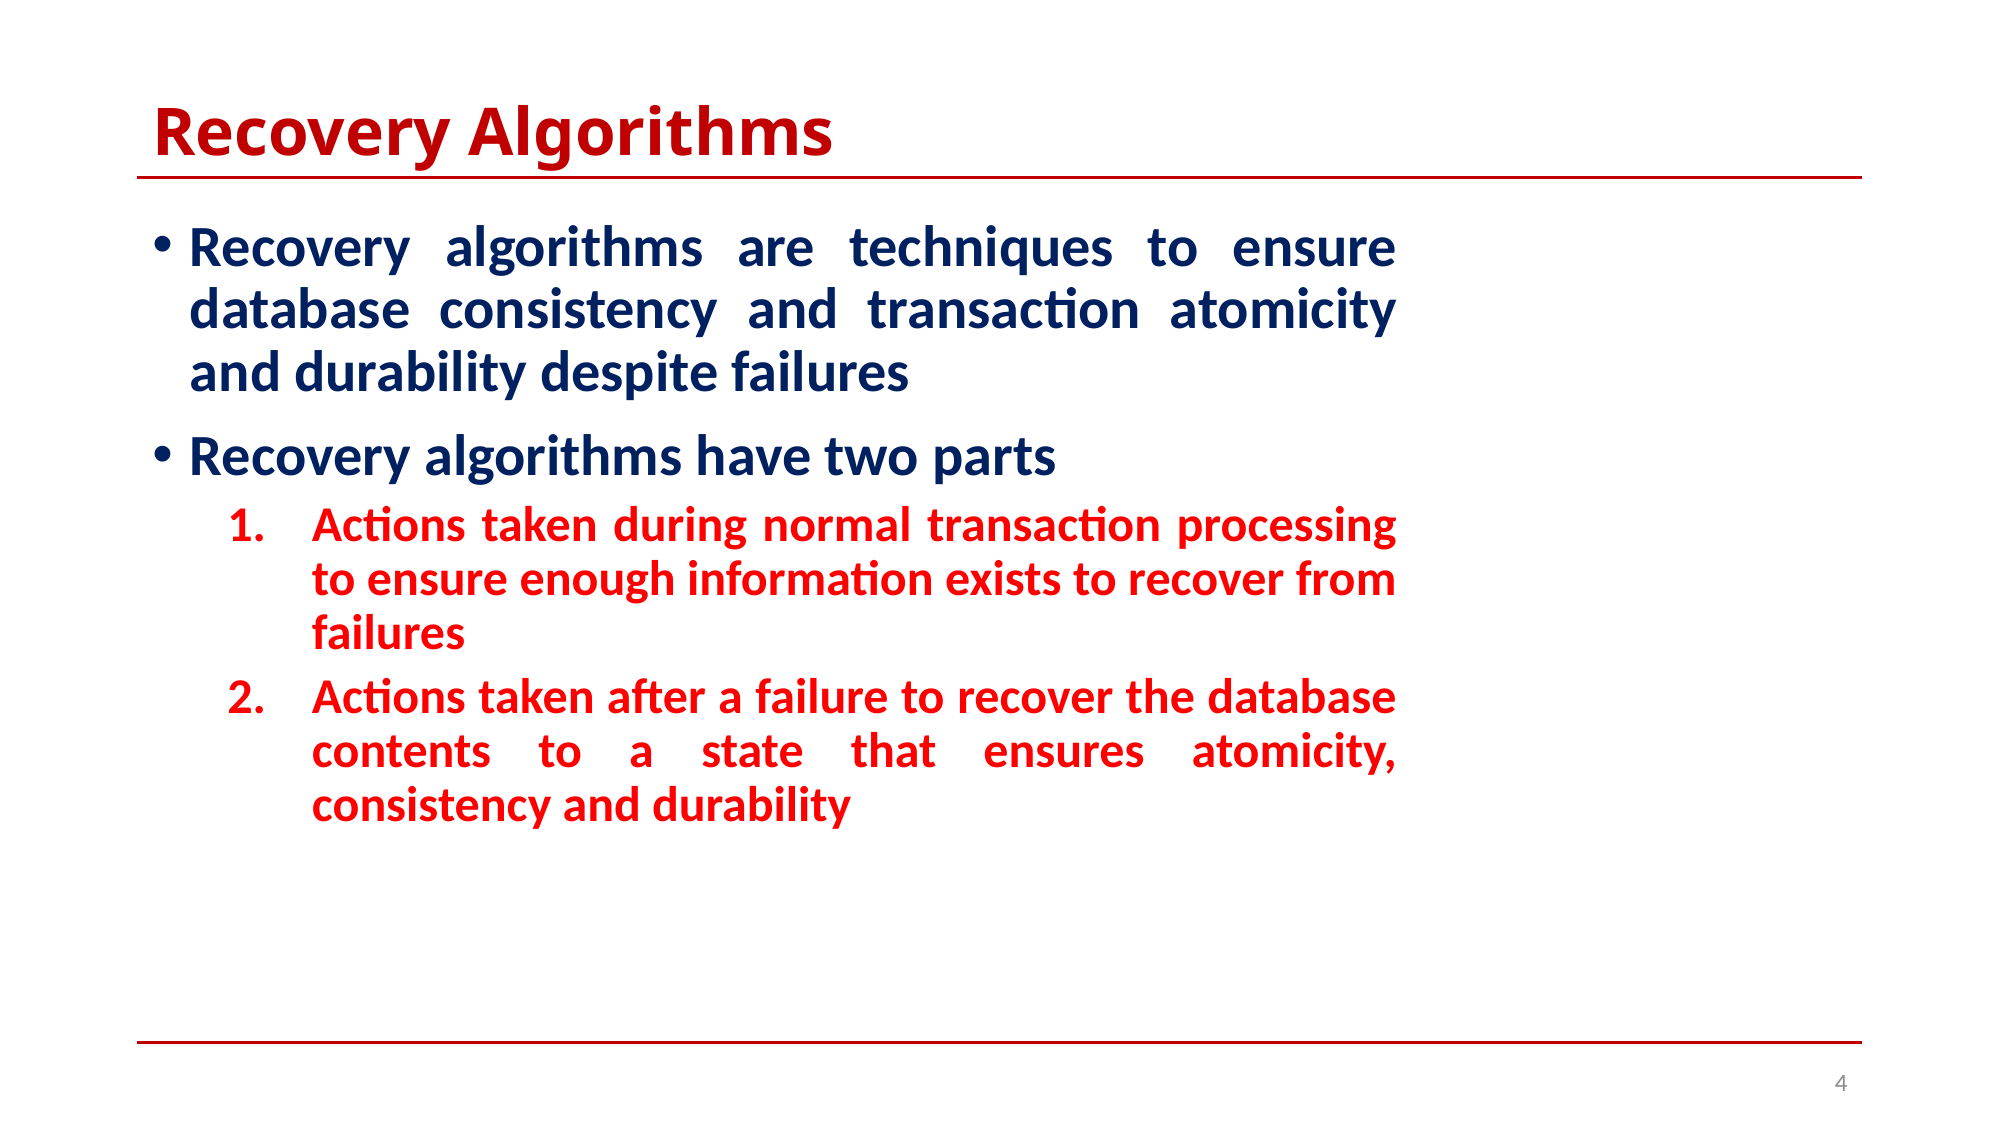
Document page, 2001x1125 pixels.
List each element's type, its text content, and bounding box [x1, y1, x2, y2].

slide_number 4 [1412, 1051, 1863, 1111]
list Recovery algorithms are techniques to ensure database consistency and transaction atomicity and durability despite failures Recovery algorithms have two parts Actions taken during normal transaction processing to ensure enough information exists to recover from failures Actions taken after a failure to recover the database contents to a state that ensures atomicity, consistency and durability [137, 208, 1413, 1014]
title Recovery Algorithms [137, 90, 1863, 178]
